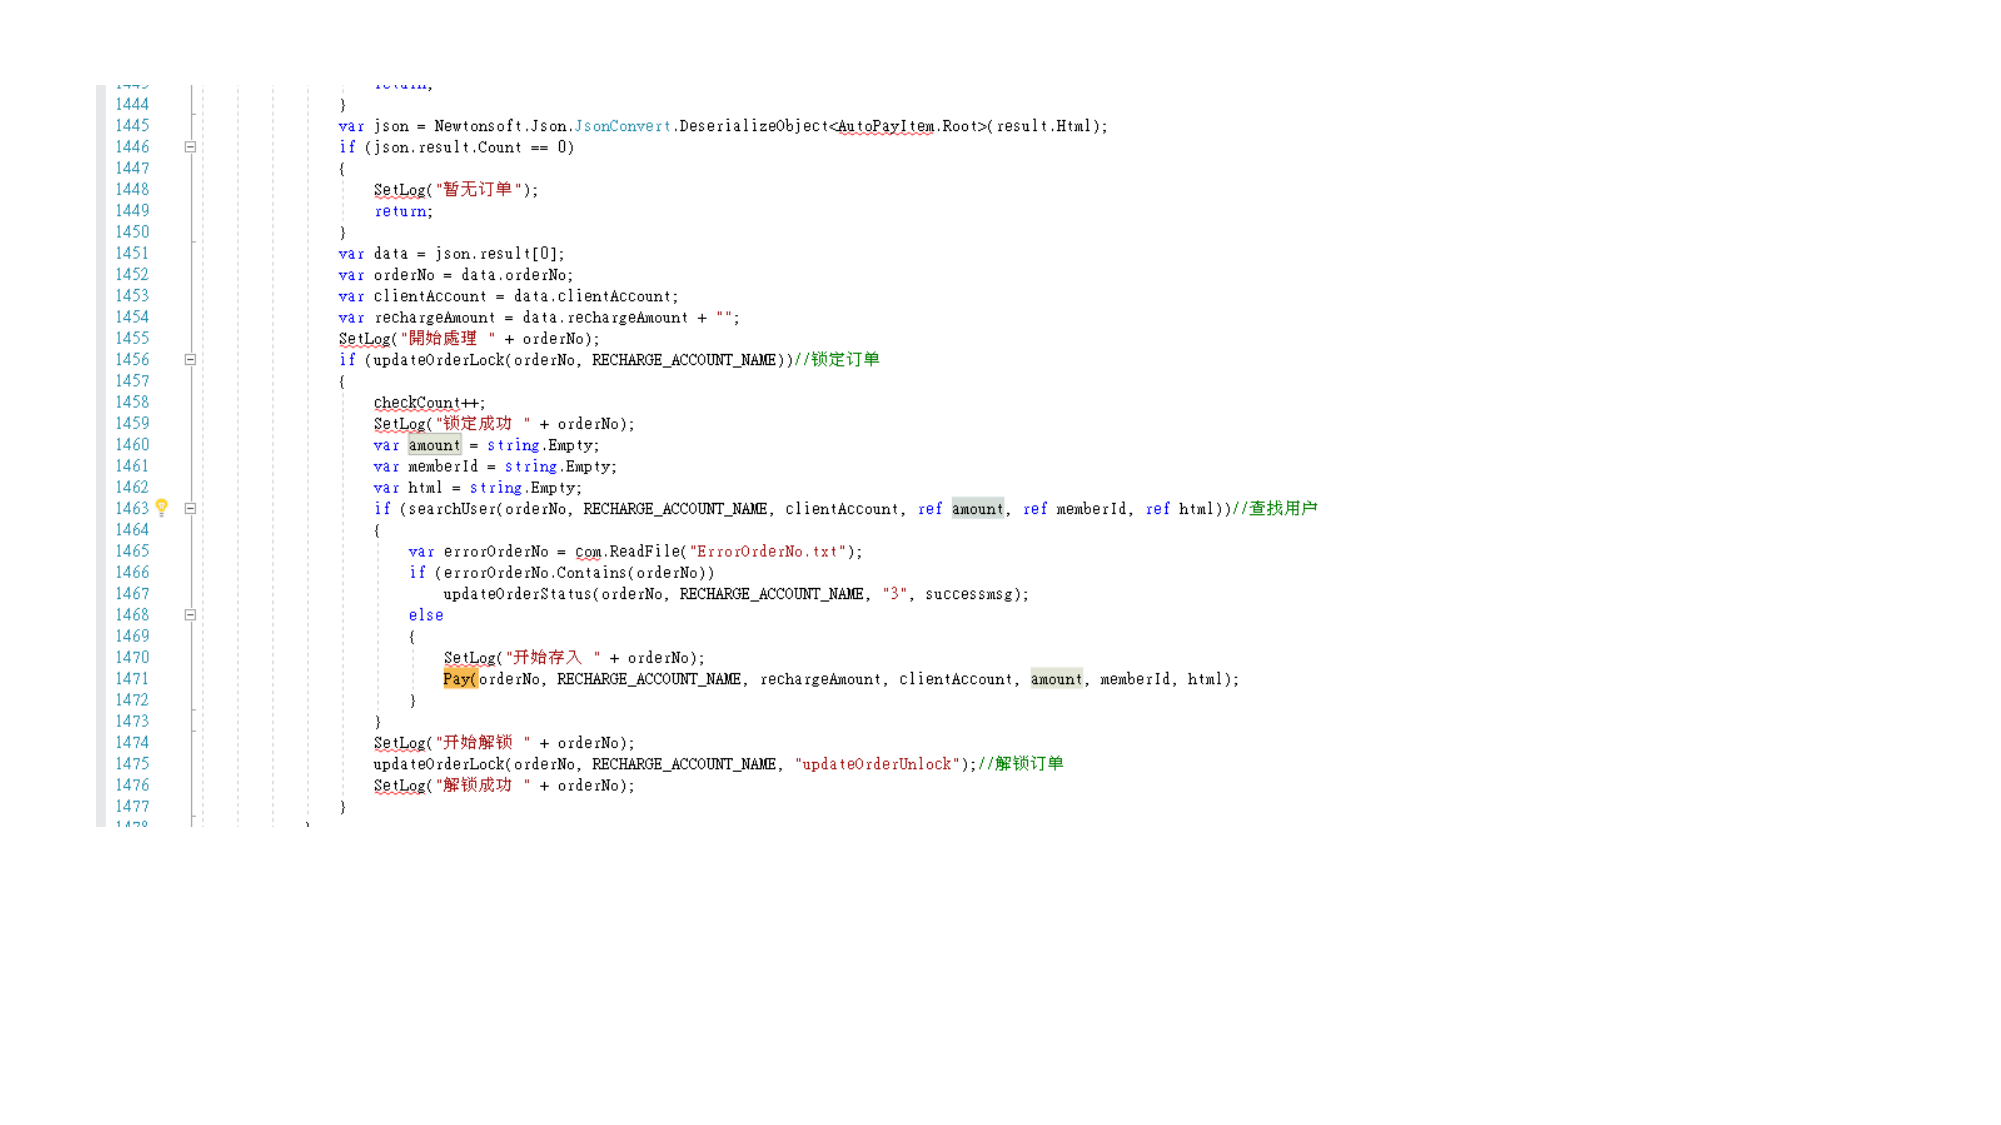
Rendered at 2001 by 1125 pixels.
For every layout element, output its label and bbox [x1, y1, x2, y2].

picture [96, 85, 1420, 827]
